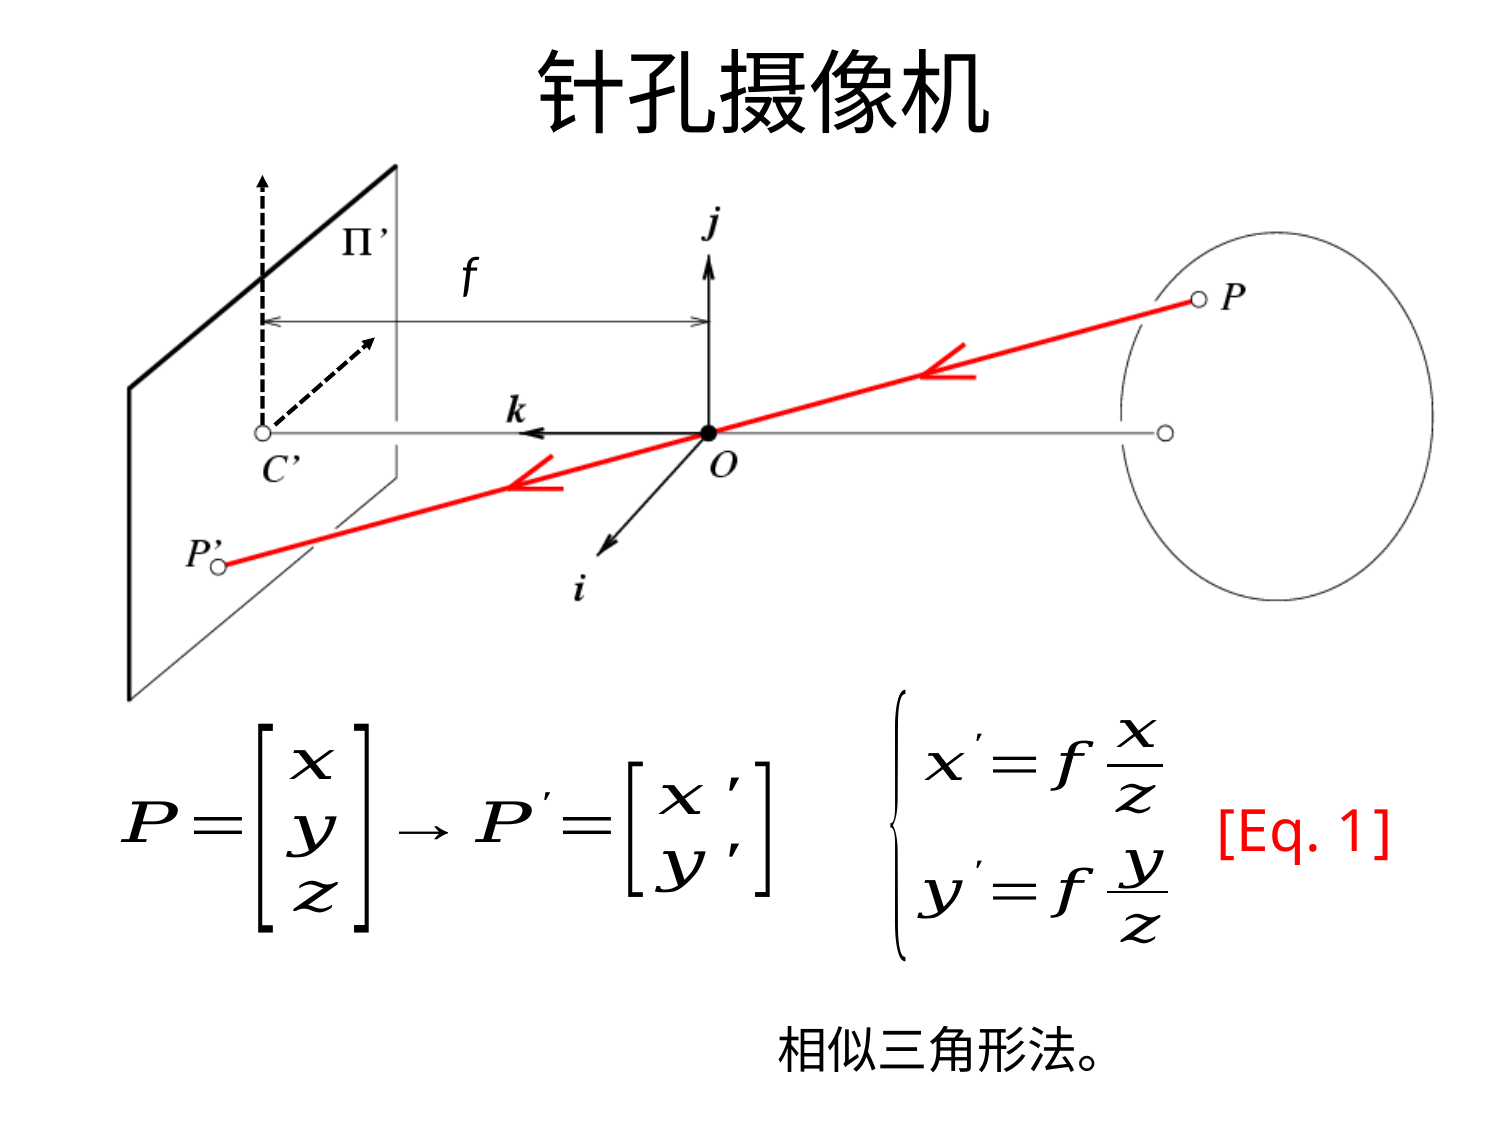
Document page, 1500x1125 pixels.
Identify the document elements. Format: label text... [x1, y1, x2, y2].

text_box [260, 329, 265, 342]
text_box [260, 396, 265, 409]
text_box [446, 236, 504, 313]
text_box [260, 196, 265, 209]
text_box [286, 404, 299, 416]
text_box [361, 337, 375, 351]
text_box [260, 312, 265, 326]
text_box [126, 163, 1435, 703]
text_box [260, 346, 265, 359]
text_box [311, 382, 324, 394]
text_box [260, 262, 265, 276]
text_box [260, 412, 265, 426]
text_box 相似三角形法。 [775, 1016, 1290, 1079]
text_box [256, 174, 269, 192]
text_box [336, 360, 349, 372]
text_box [260, 246, 265, 259]
text_box [260, 296, 265, 309]
text_box [260, 212, 265, 226]
text_box [298, 393, 311, 405]
text_box [260, 279, 265, 292]
text_box [323, 371, 336, 383]
text_box [260, 379, 265, 393]
text_box [273, 415, 286, 427]
text_box [Eq. 1] [1214, 790, 1401, 863]
text_box [348, 349, 361, 361]
text_box [260, 229, 265, 243]
text_box [260, 362, 265, 376]
text_box f [459, 239, 480, 302]
title 针孔摄像机 [439, 33, 1086, 224]
